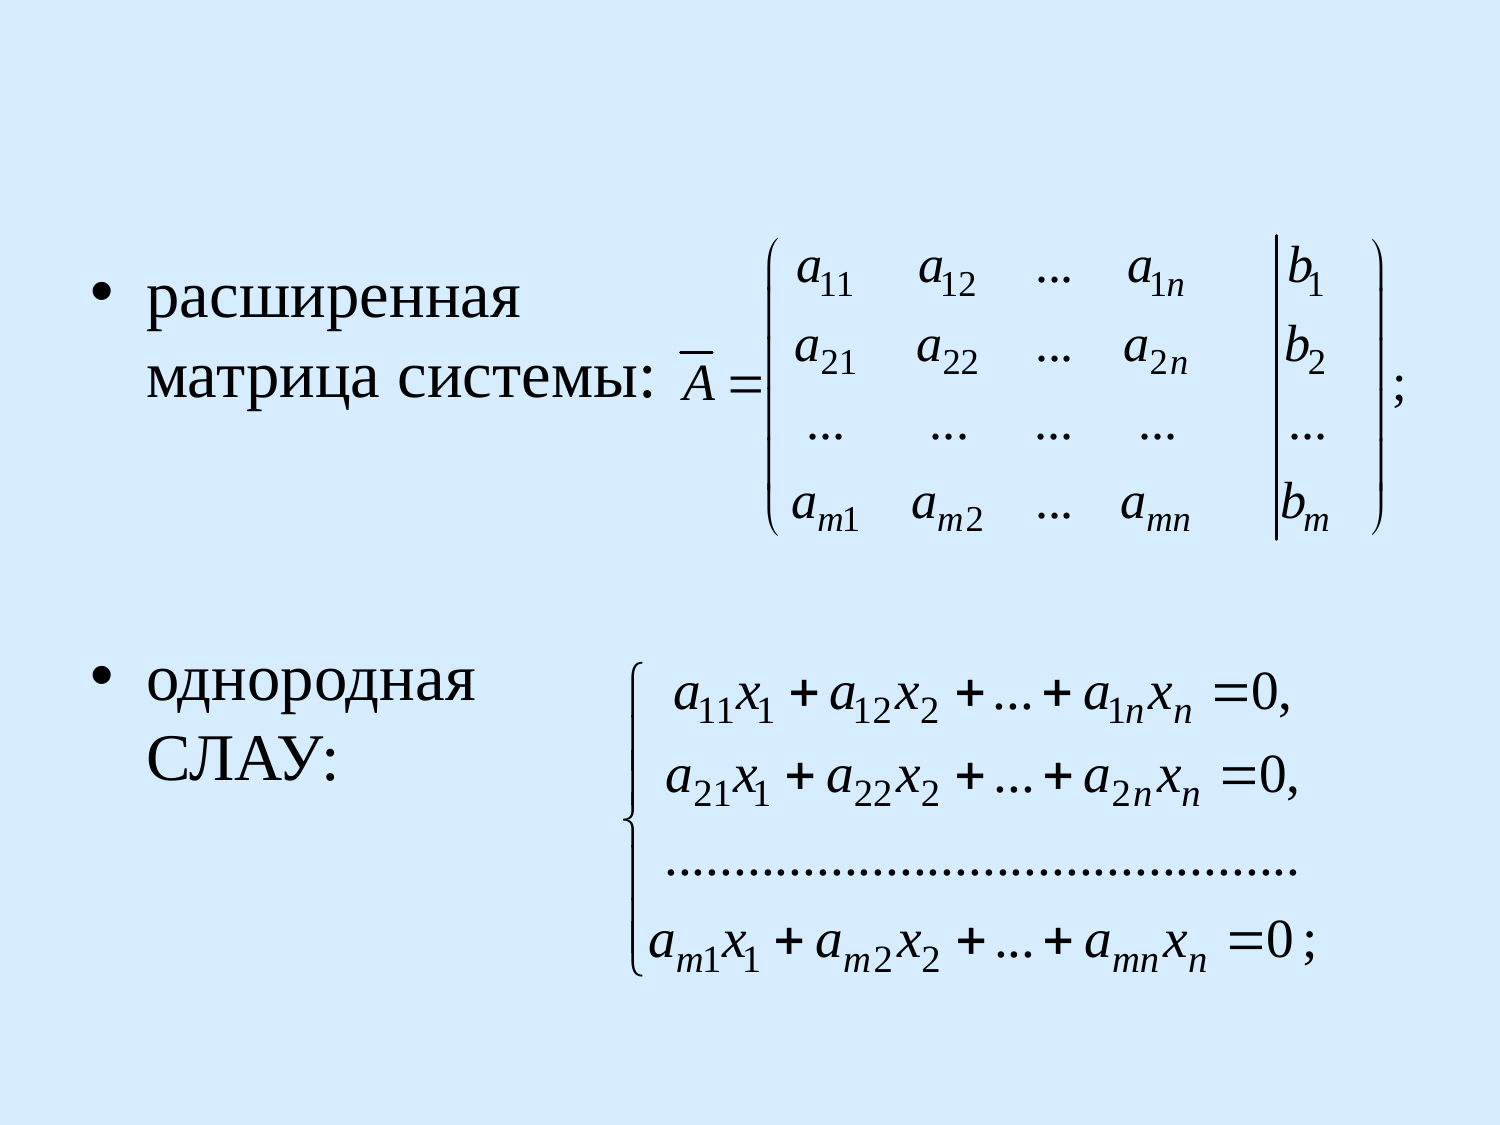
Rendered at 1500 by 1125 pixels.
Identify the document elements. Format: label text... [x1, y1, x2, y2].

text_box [612, 651, 1325, 988]
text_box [672, 224, 1414, 551]
list расширенная матрица системы: однородная СЛАУ: [75, 99, 1425, 1025]
